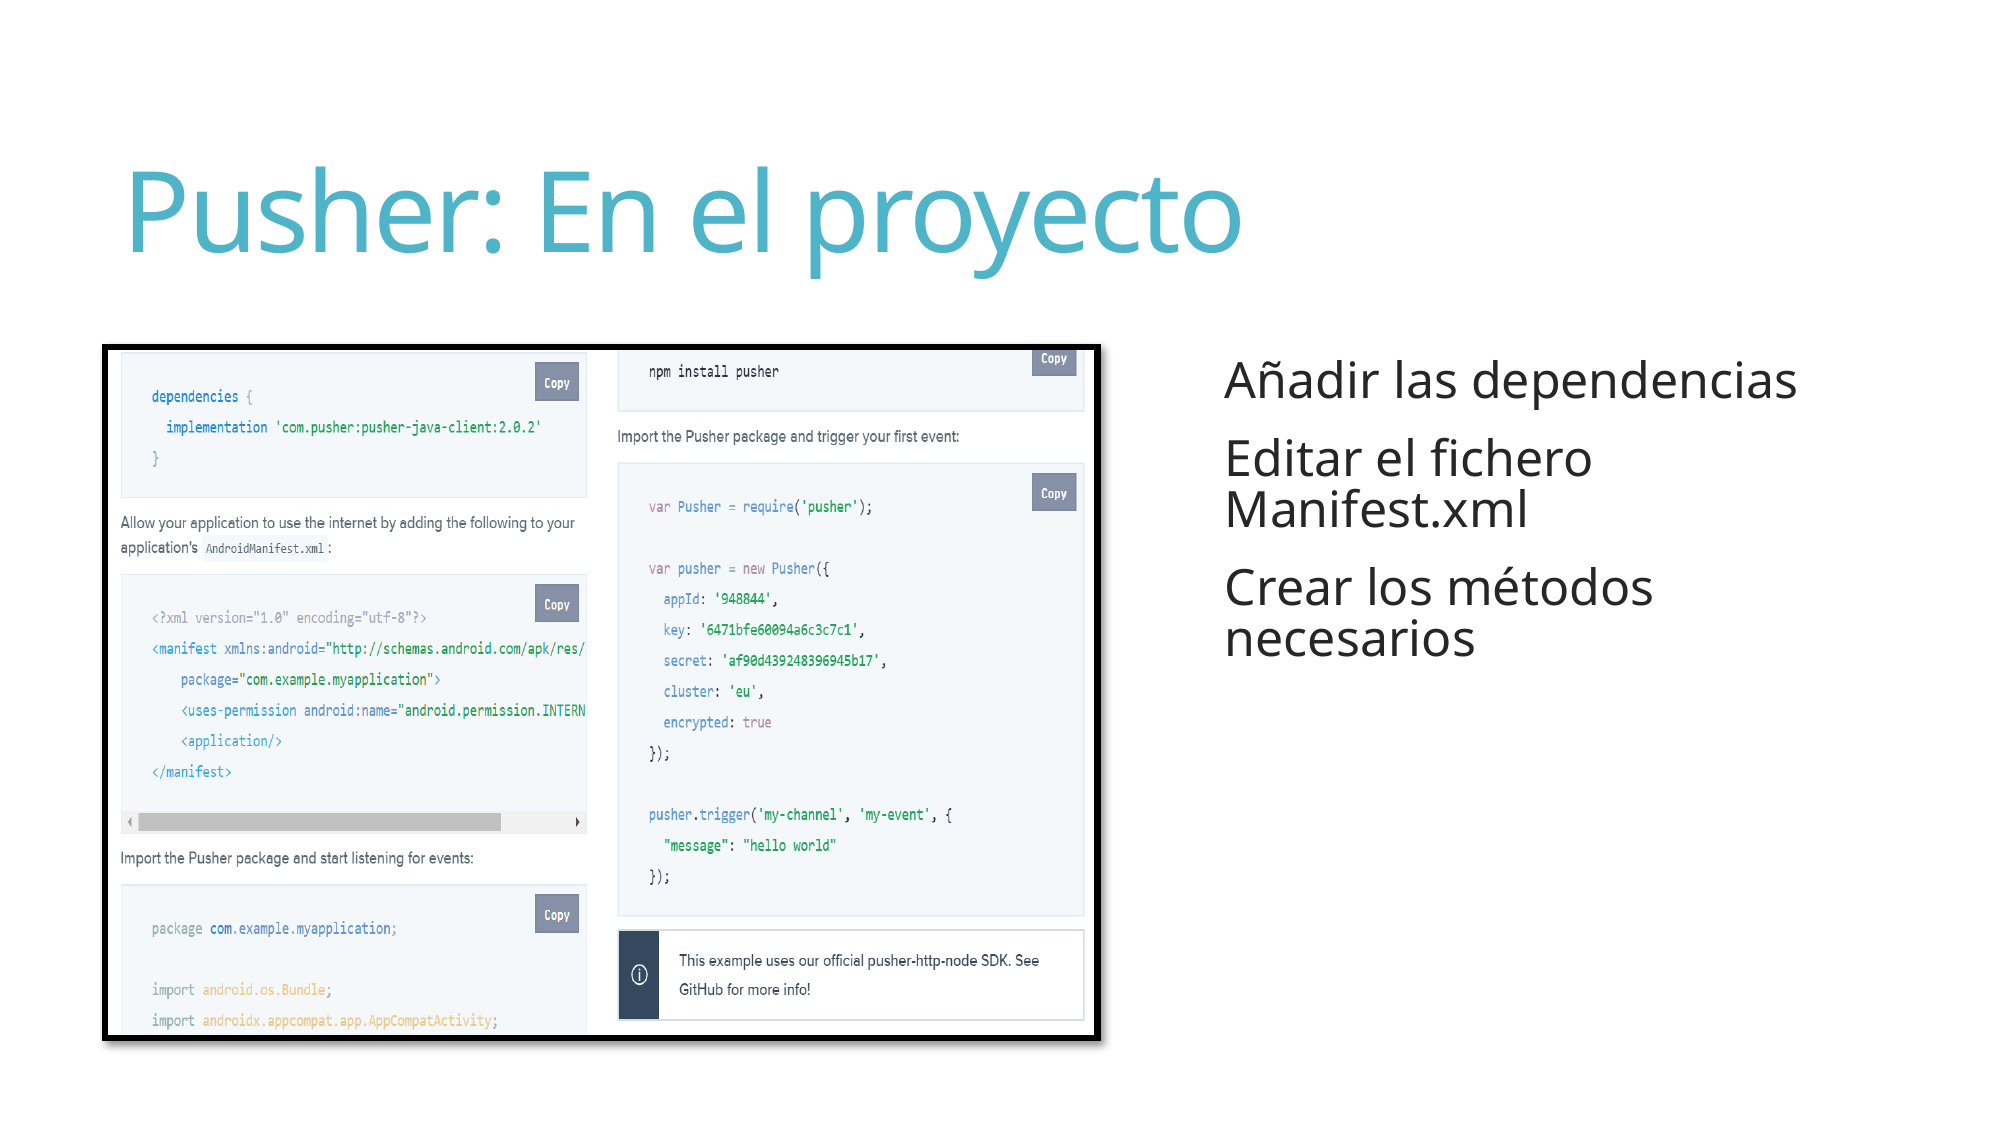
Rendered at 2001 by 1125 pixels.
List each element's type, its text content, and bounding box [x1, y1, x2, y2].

title Pusher: En el proyecto [107, 81, 1875, 354]
picture [107, 349, 1095, 1036]
list Añadir las dependencias Editar el fichero Manifest.xml Crear los métodos necesarios [1194, 350, 1854, 968]
